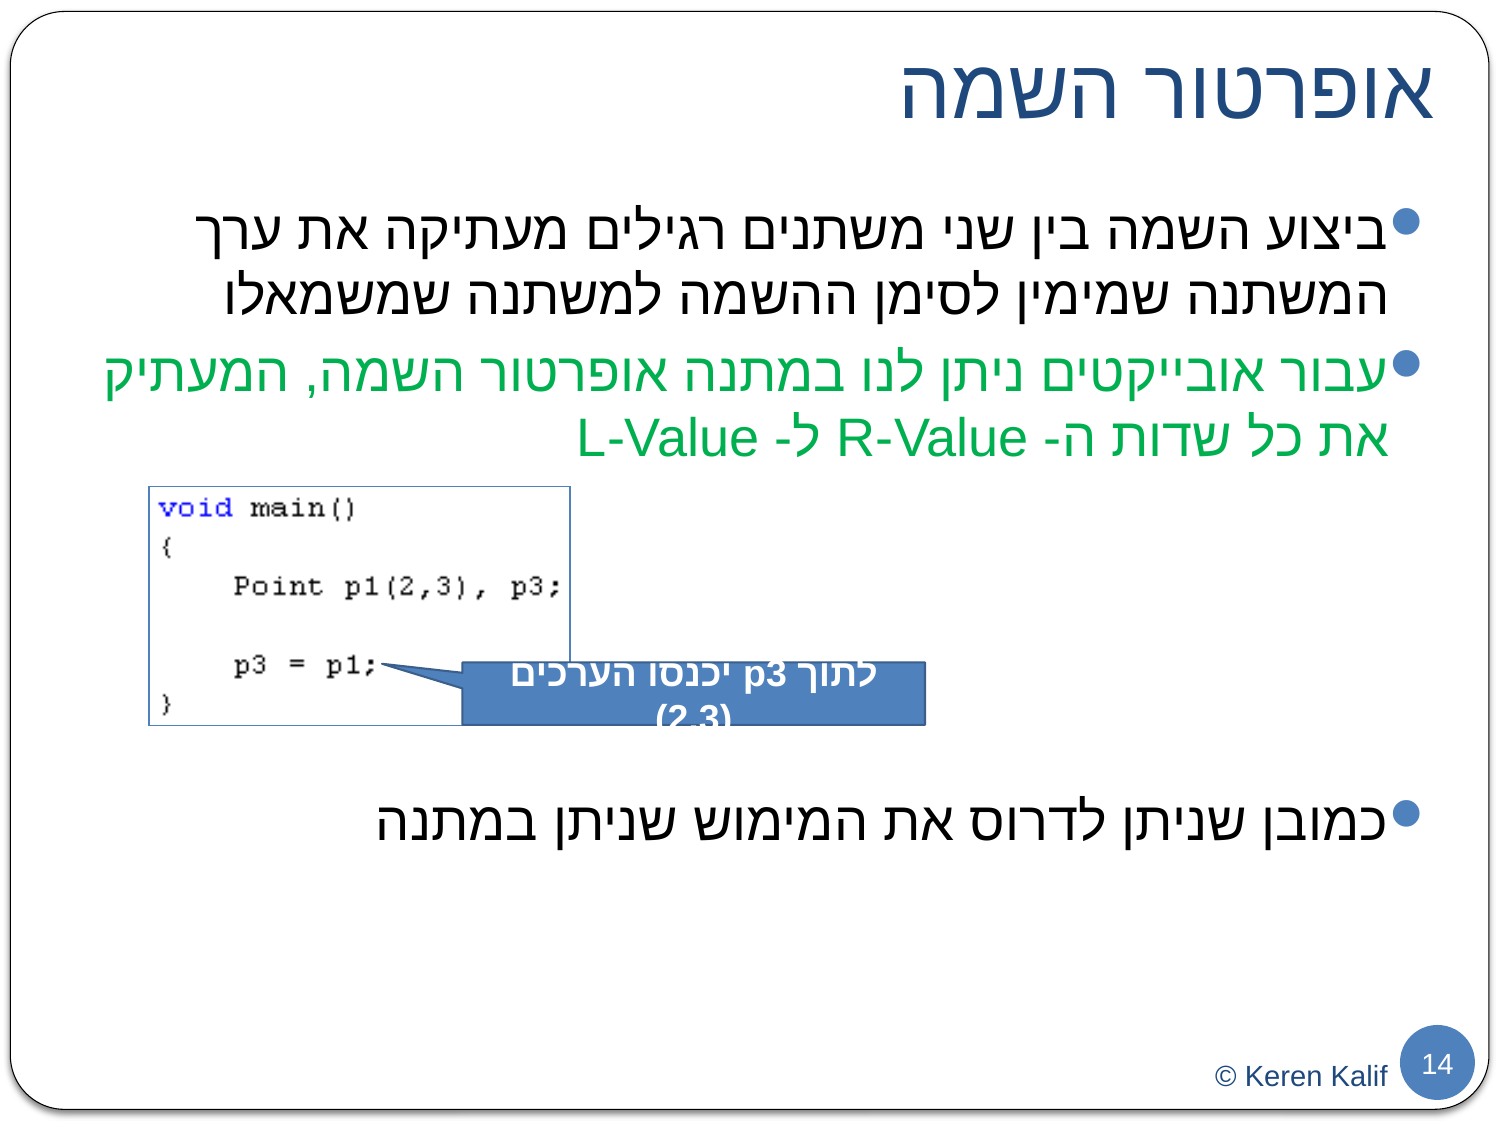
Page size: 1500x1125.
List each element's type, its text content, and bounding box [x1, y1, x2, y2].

text_box לתוך p3 יכנסו הערכים (2,3) [574, 661, 927, 726]
title אופרטור השמה [49, 0, 1451, 151]
slide_number 14 [1399, 1024, 1475, 1100]
footer © Keren Kalif [1200, 1037, 1500, 1113]
picture [149, 487, 570, 726]
list ביצוע השמה בין שני משתנים רגילים מעתיקה את ערך המשתנה שמימין לסימן ההשמה למשתנה שמשמאלו עבור אובייקטים ניתן לנו במתנה אופרטור השמה, המעתיק את כל שדות ה- R-Value ל- L-Value כמובן שניתן לדרוס את המימוש שניתן במתנה [49, 187, 1451, 1038]
